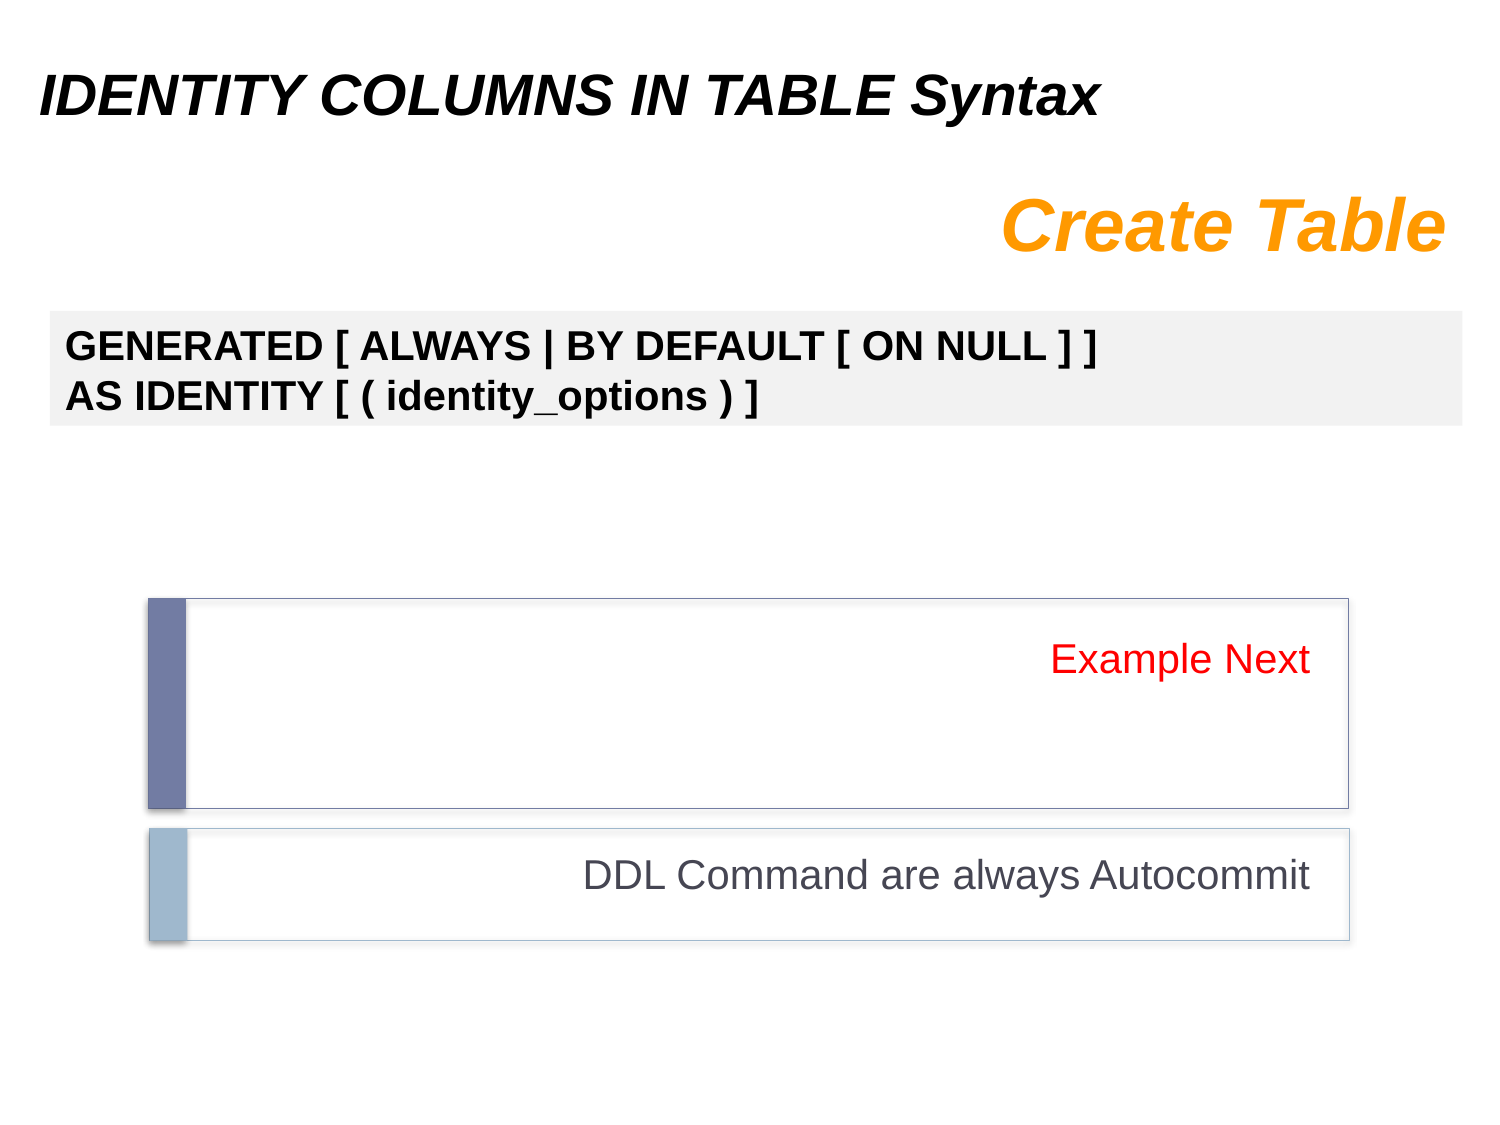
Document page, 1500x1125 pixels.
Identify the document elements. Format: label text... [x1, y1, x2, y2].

text_box GENERATED [ ALWAYS | BY DEFAULT [ ON NULL ] ] AS IDENTITY [ ( identity_options ) ] [49, 310, 1463, 426]
text_box Create Table [37, 168, 1463, 274]
subtitle DDL Command are always Autocommit [200, 840, 1325, 929]
text_box IDENTITY COLUMNS IN TABLE Syntax [24, 50, 1413, 135]
title Example Next [200, 624, 1325, 788]
